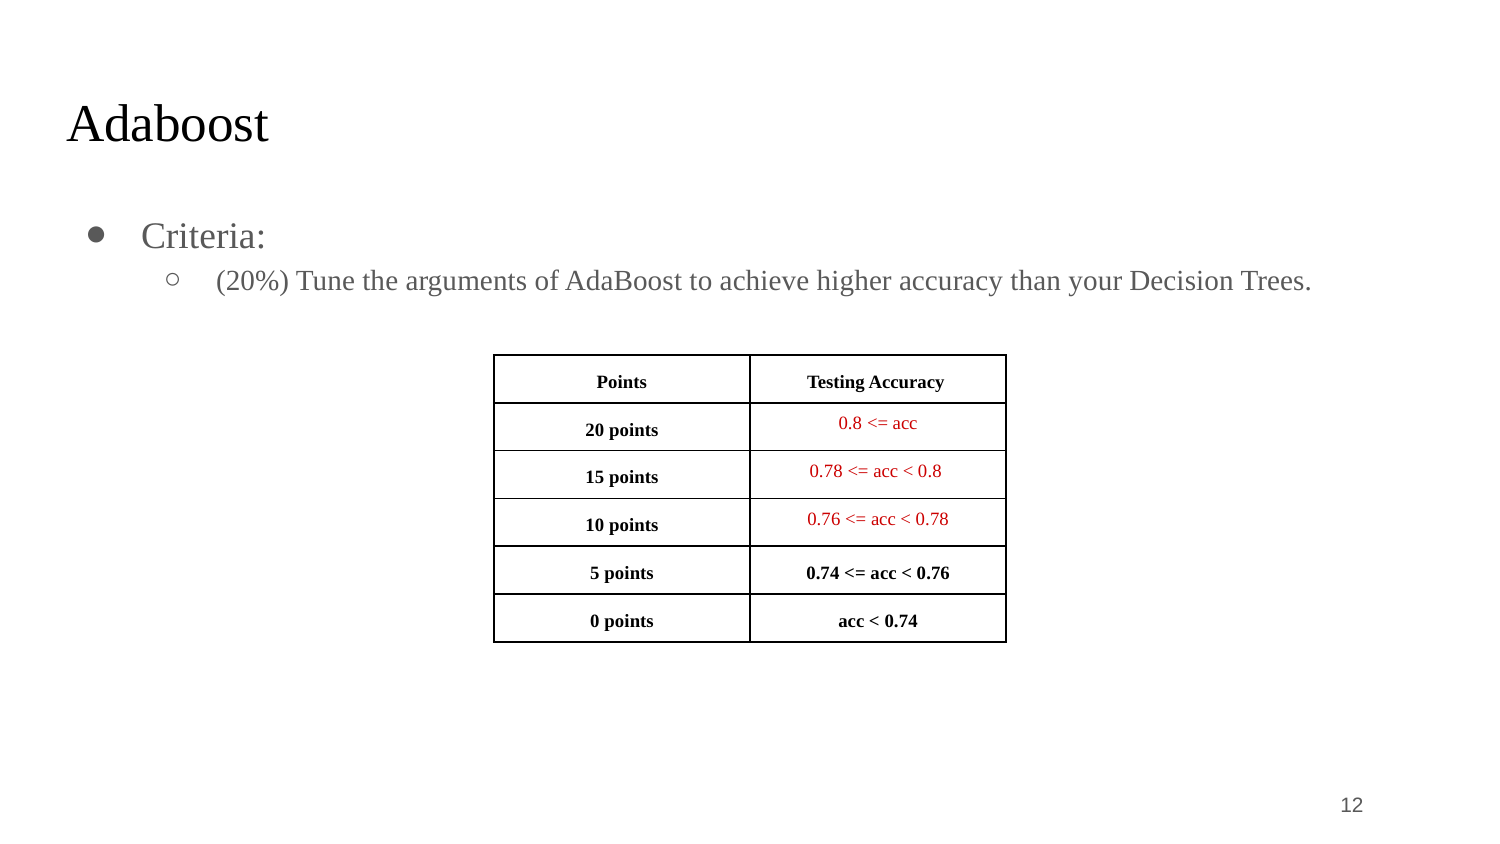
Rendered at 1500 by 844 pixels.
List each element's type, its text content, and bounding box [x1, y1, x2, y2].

table_cell 0 points [495, 595, 749, 641]
title Adaboost [51, 72, 1449, 167]
table_cell 0.76 <= acc < 0.78 [751, 499, 1005, 545]
table_cell acc < 0.74 [751, 595, 1005, 641]
table_header Testing Accuracy [751, 356, 1005, 402]
table_cell 15 points [495, 451, 749, 498]
table_cell 0.78 <= acc < 0.8 [751, 451, 1005, 498]
list Criteria: (20%) Tune the arguments of AdaBoost to achieve higher accuracy than your Decision Trees. [51, 189, 1449, 781]
table_cell 10 points [495, 499, 749, 545]
table_cell 20 points [495, 404, 749, 450]
table_header Points [495, 356, 749, 402]
table_cell 5 points [495, 547, 749, 593]
table_cell 0.74 <= acc < 0.76 [751, 547, 1005, 593]
slide_number 12 [1288, 771, 1379, 837]
table_cell 0.8 <= acc [751, 404, 1005, 450]
